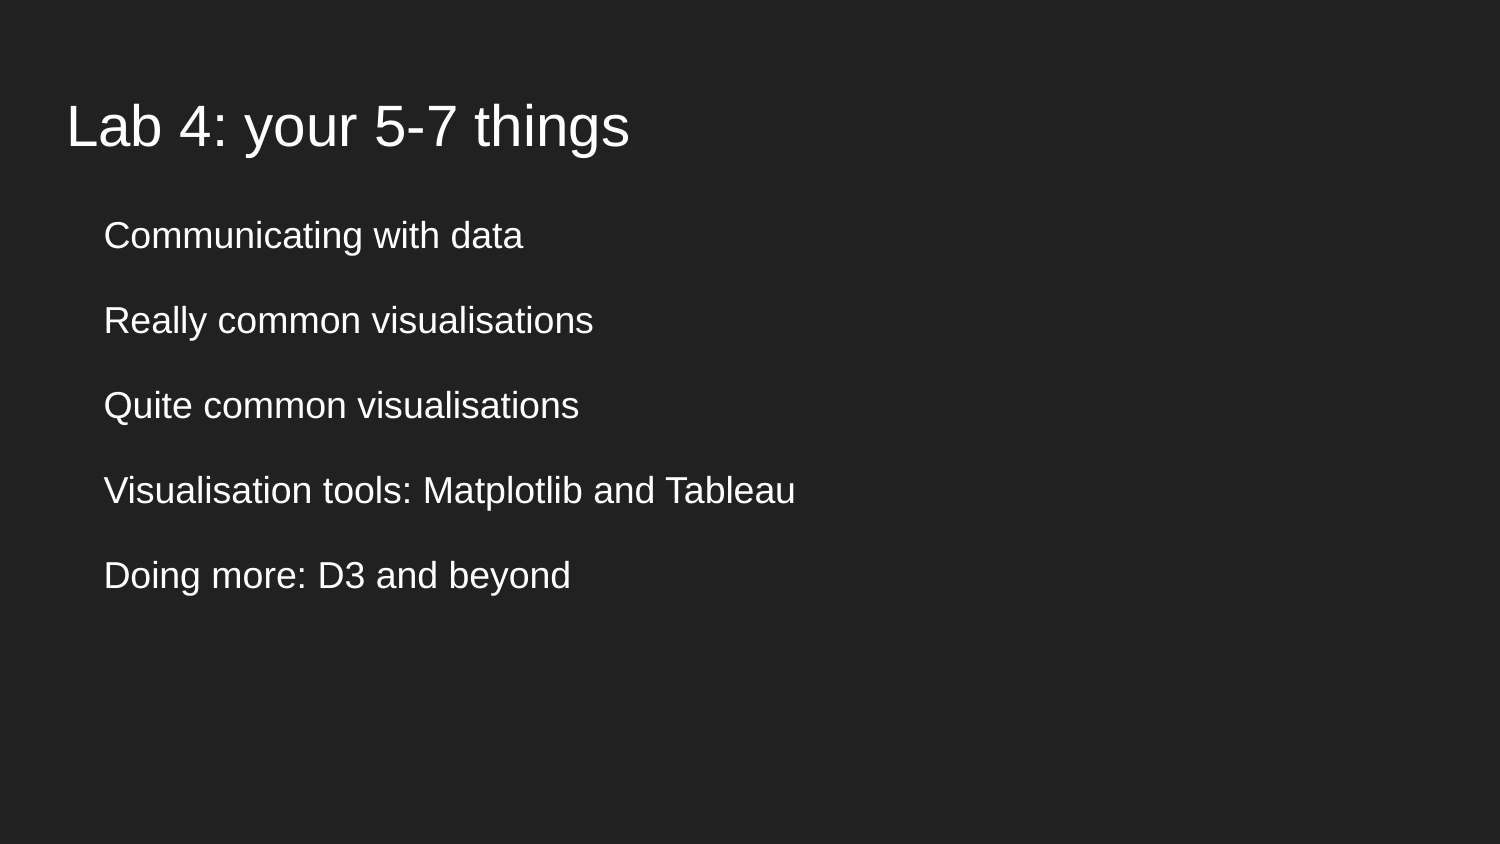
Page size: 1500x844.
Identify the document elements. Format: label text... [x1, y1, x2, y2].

list Communicating with data Really common visualisations Quite common visualisations Visualisation tools: Matplotlib and Tableau Doing more: D3 and beyond [51, 189, 1449, 750]
title Lab 4: your 5-7 things [51, 72, 1449, 167]
